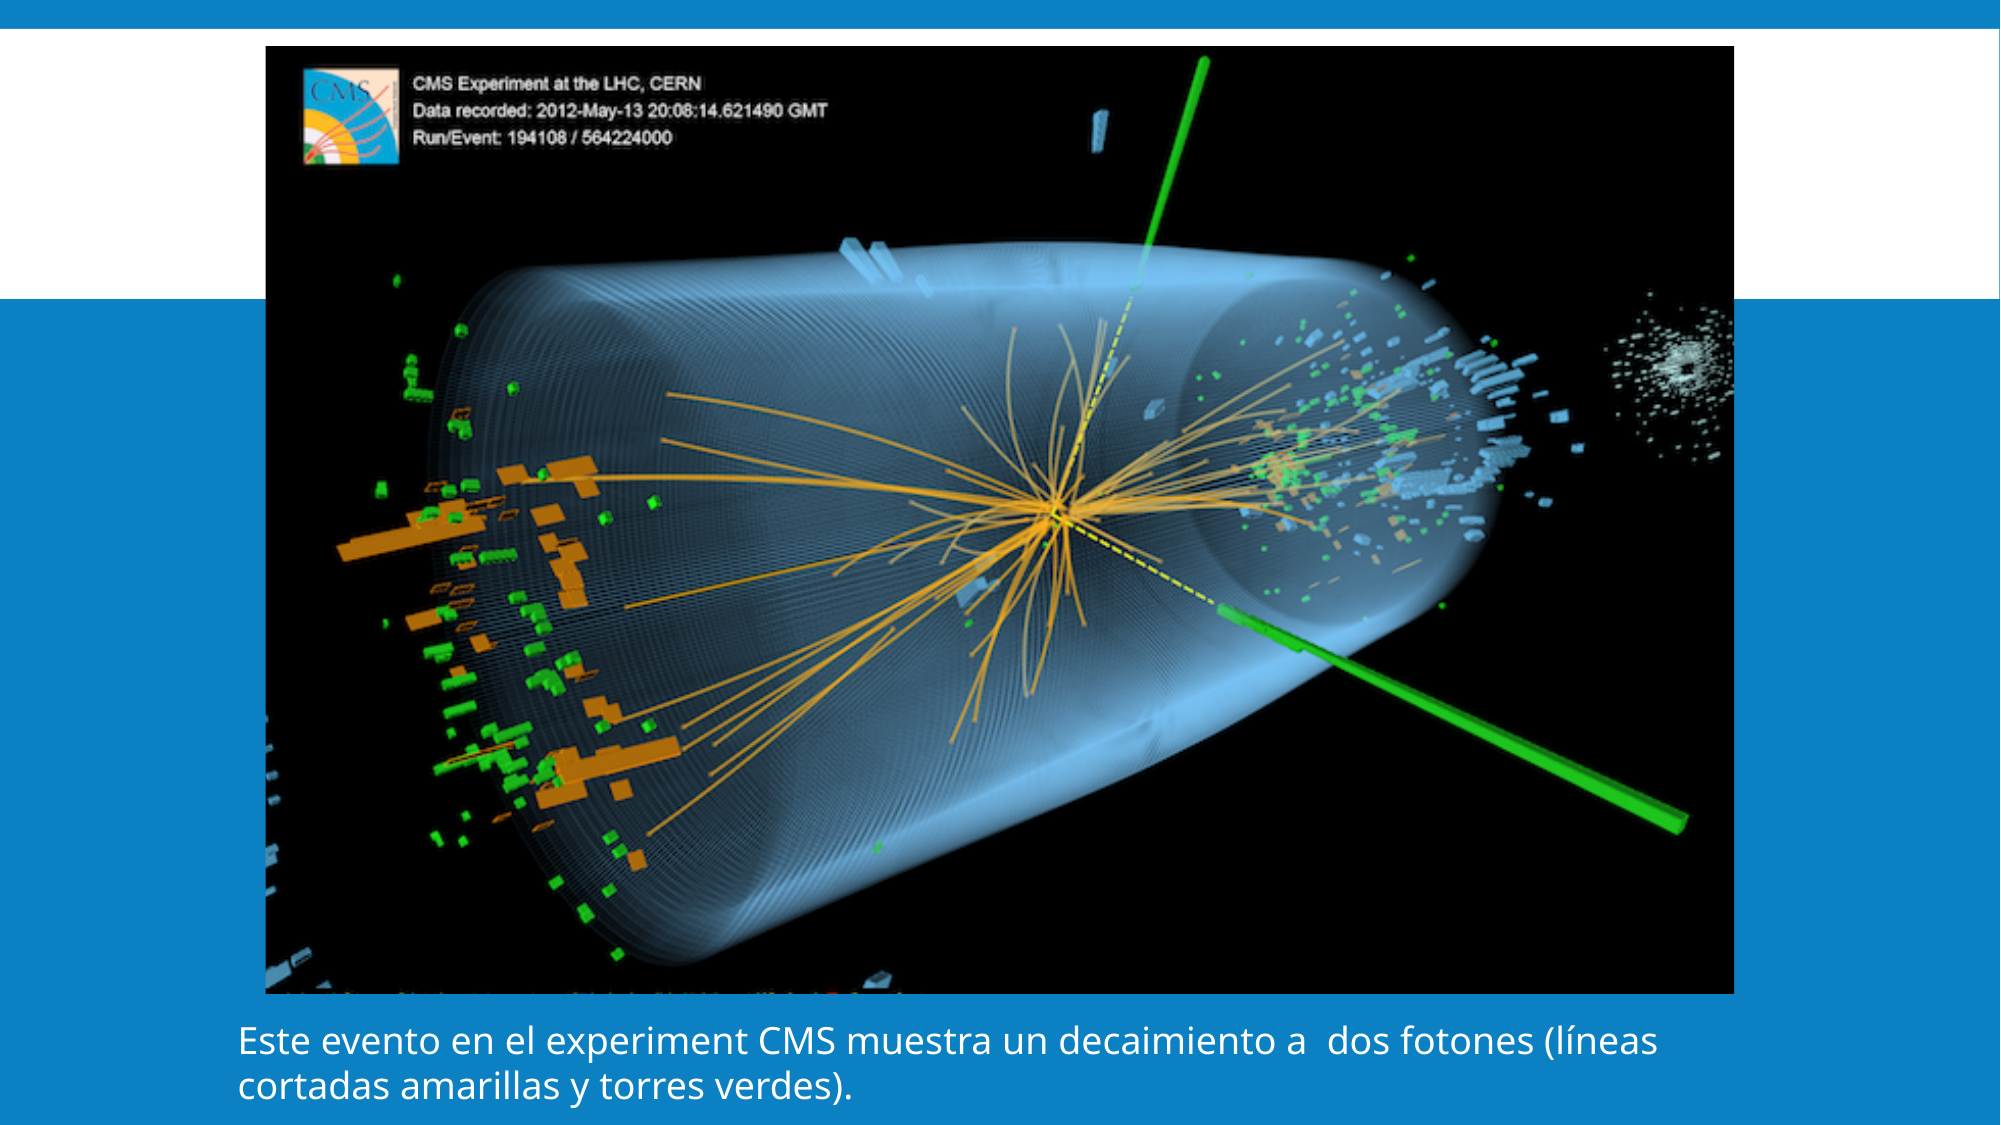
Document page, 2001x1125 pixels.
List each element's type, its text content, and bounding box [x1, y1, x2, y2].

text_box Este evento en el experiment CMS muestra un decaimiento a dos fotones (líneas cortadas amarillas y torres verdes). [222, 1009, 1777, 1115]
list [265, 46, 1735, 994]
